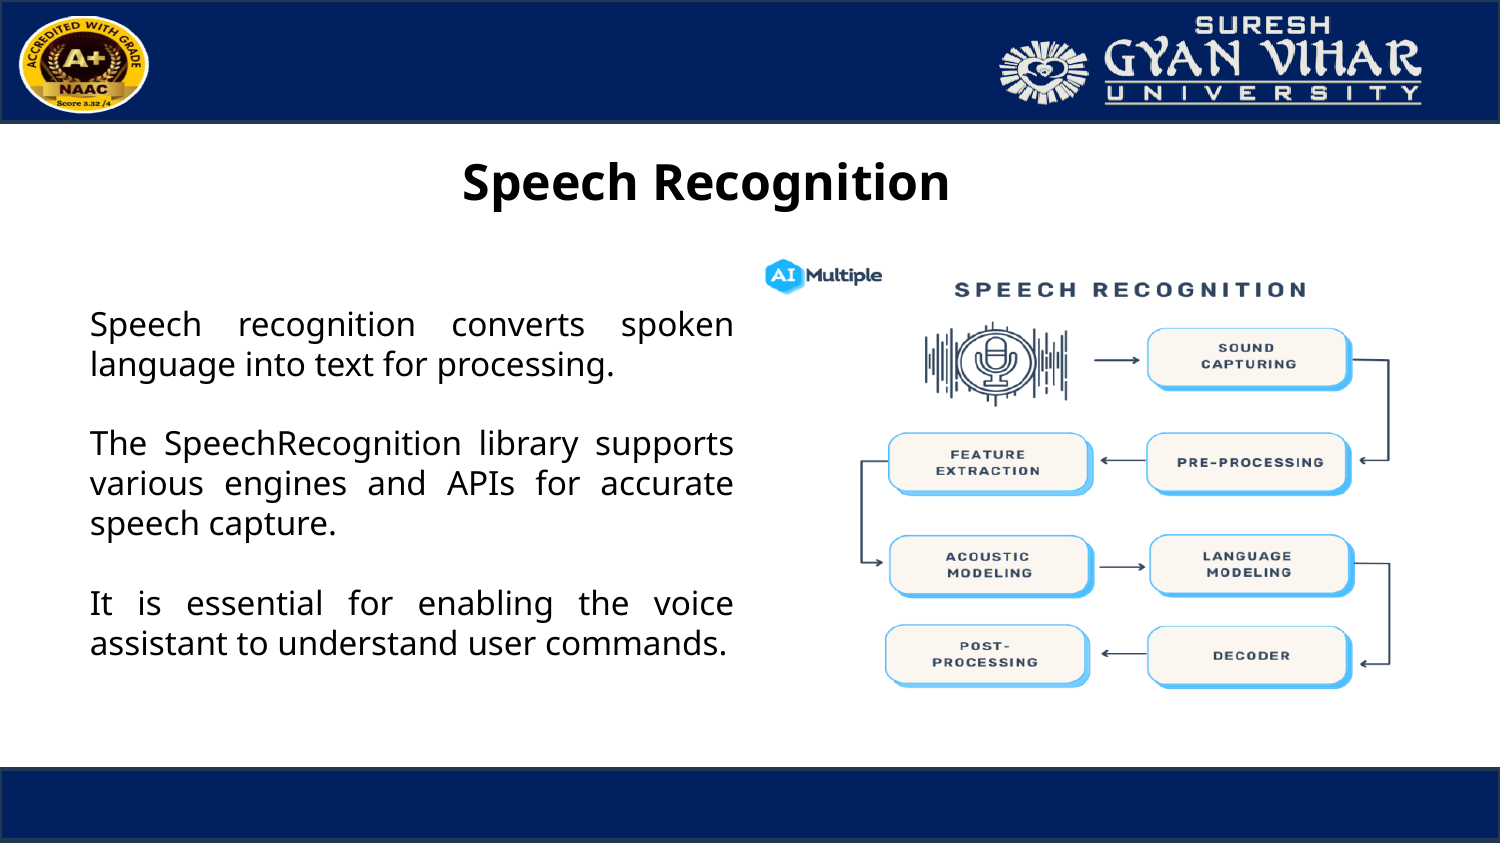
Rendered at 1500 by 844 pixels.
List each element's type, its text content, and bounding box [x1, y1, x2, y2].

picture [4, 16, 159, 114]
text_box Speech recognition converts spoken language into text for processing. The SpeechRecognition library supports various engines and APIs for accurate speech capture. It is essential for enabling the voice assistant to understand user commands. [74, 295, 742, 713]
text_box Speech Recognition [447, 112, 1500, 248]
picture [747, 252, 1499, 713]
